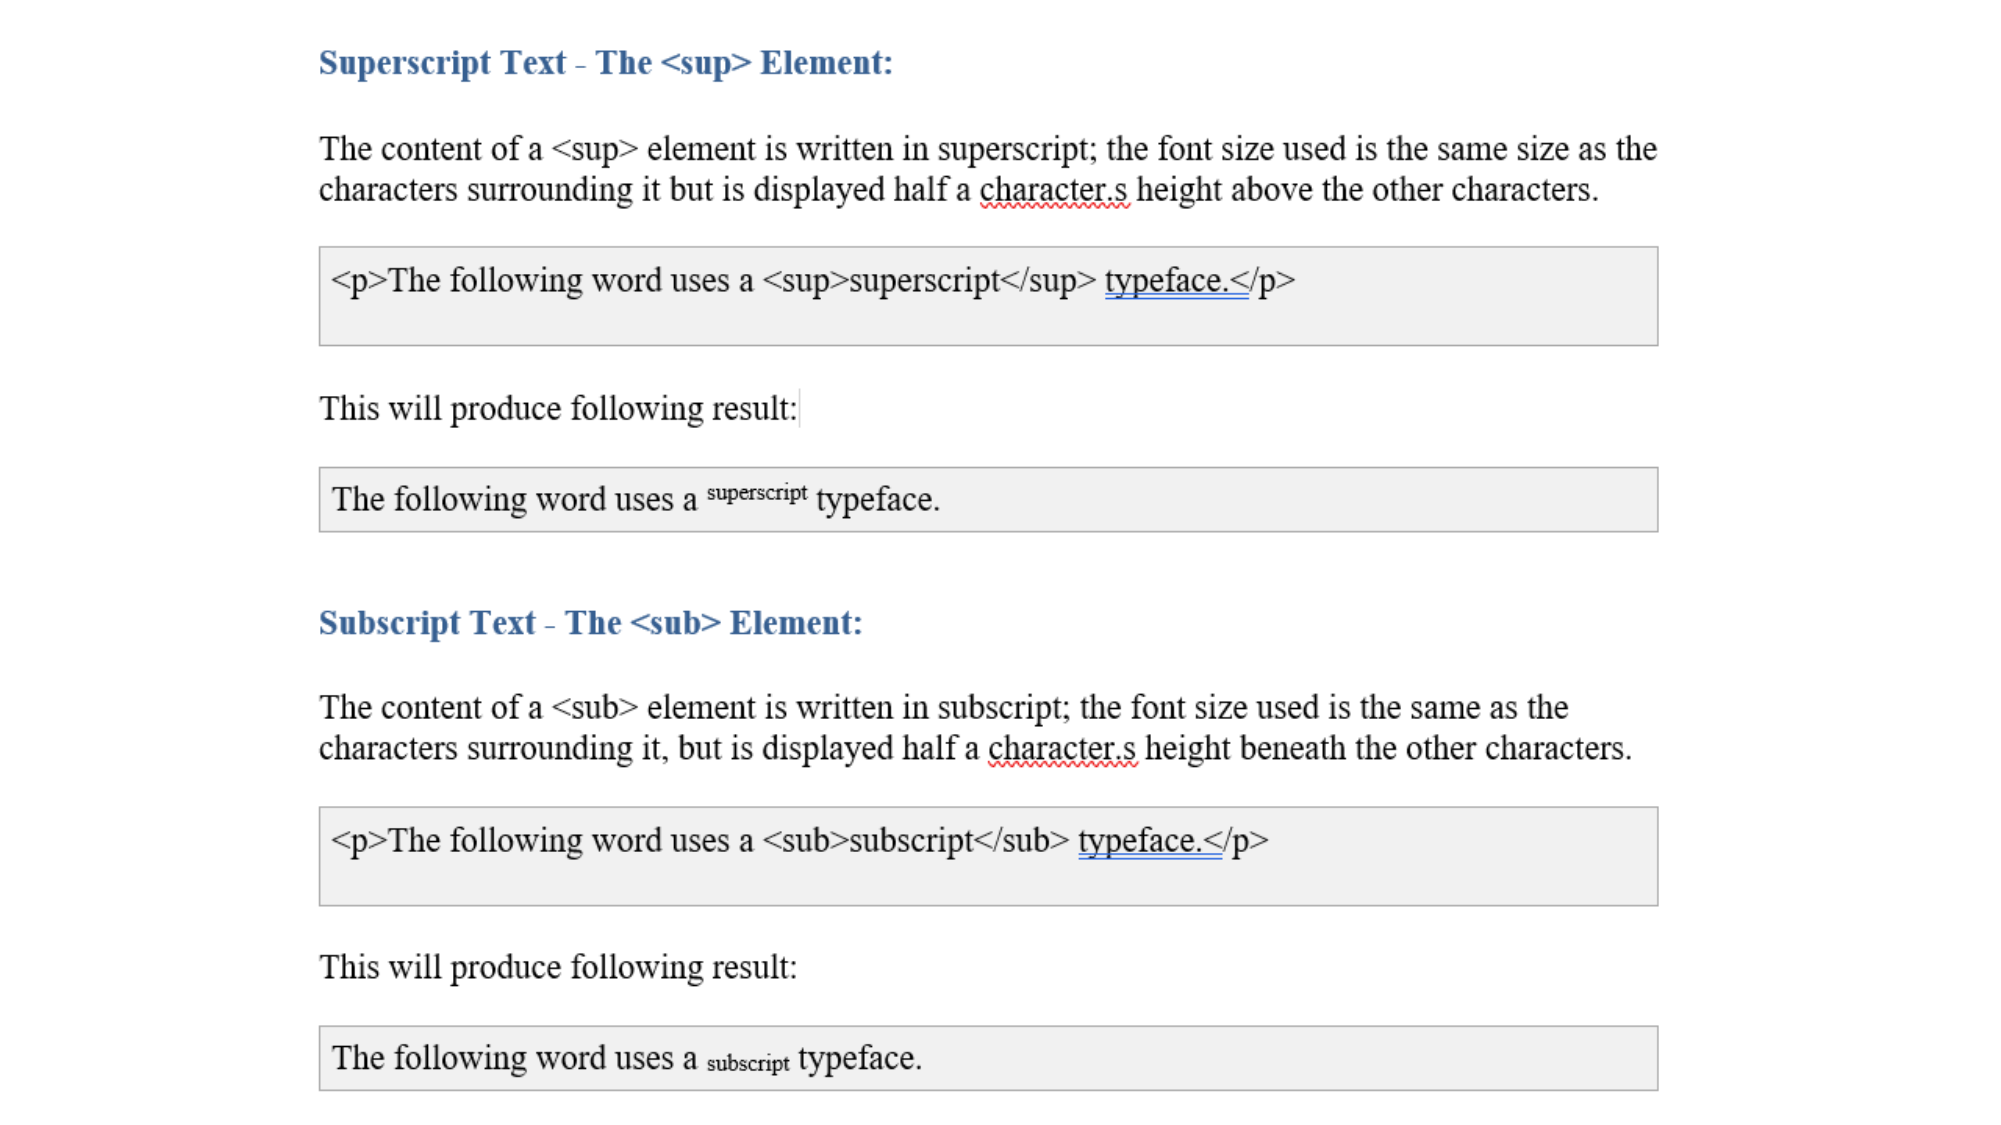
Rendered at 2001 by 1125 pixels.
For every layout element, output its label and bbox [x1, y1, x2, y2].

picture [316, 7, 1684, 1118]
